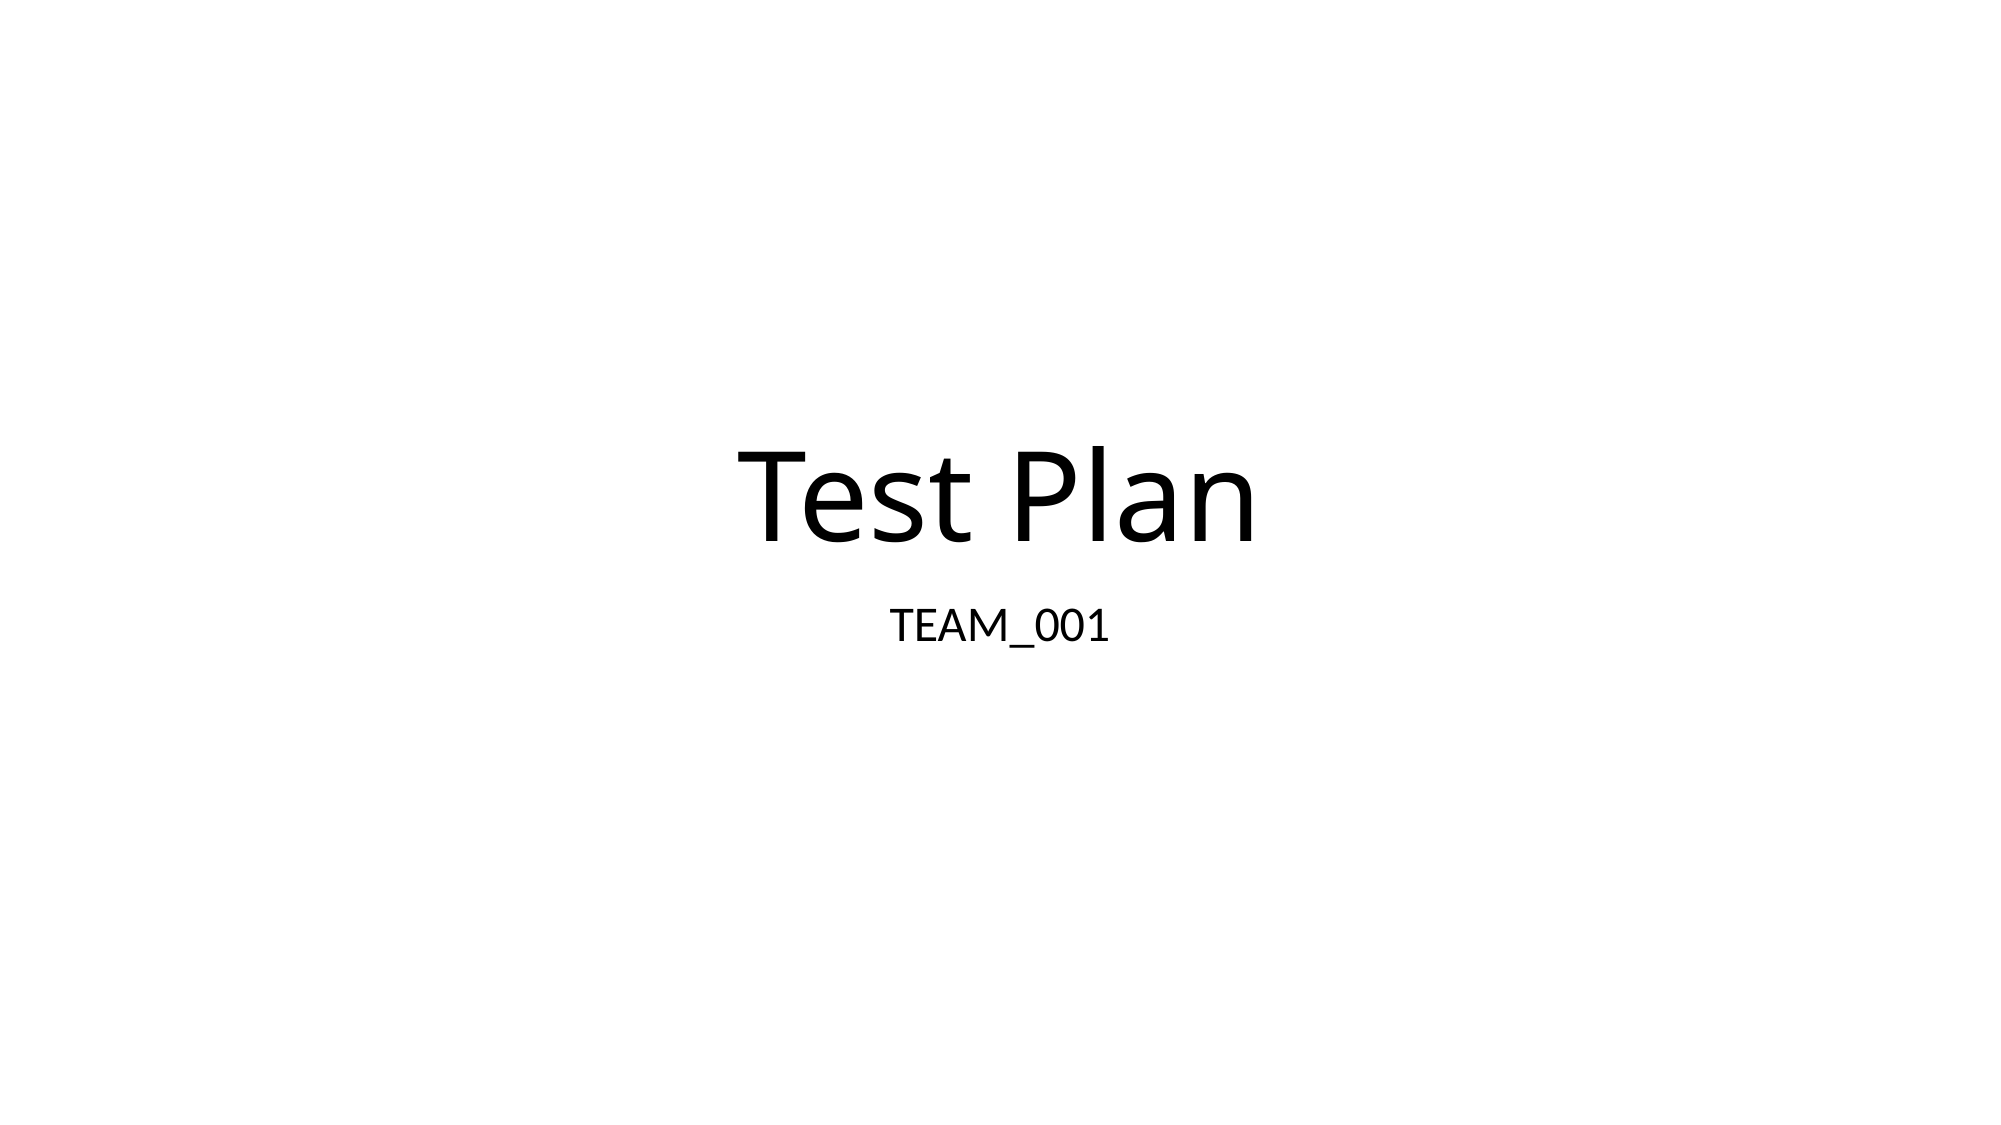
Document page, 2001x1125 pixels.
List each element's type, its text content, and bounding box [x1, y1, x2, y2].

title Test Plan [249, 184, 1750, 576]
subtitle TEAM_001 [249, 590, 1750, 863]
